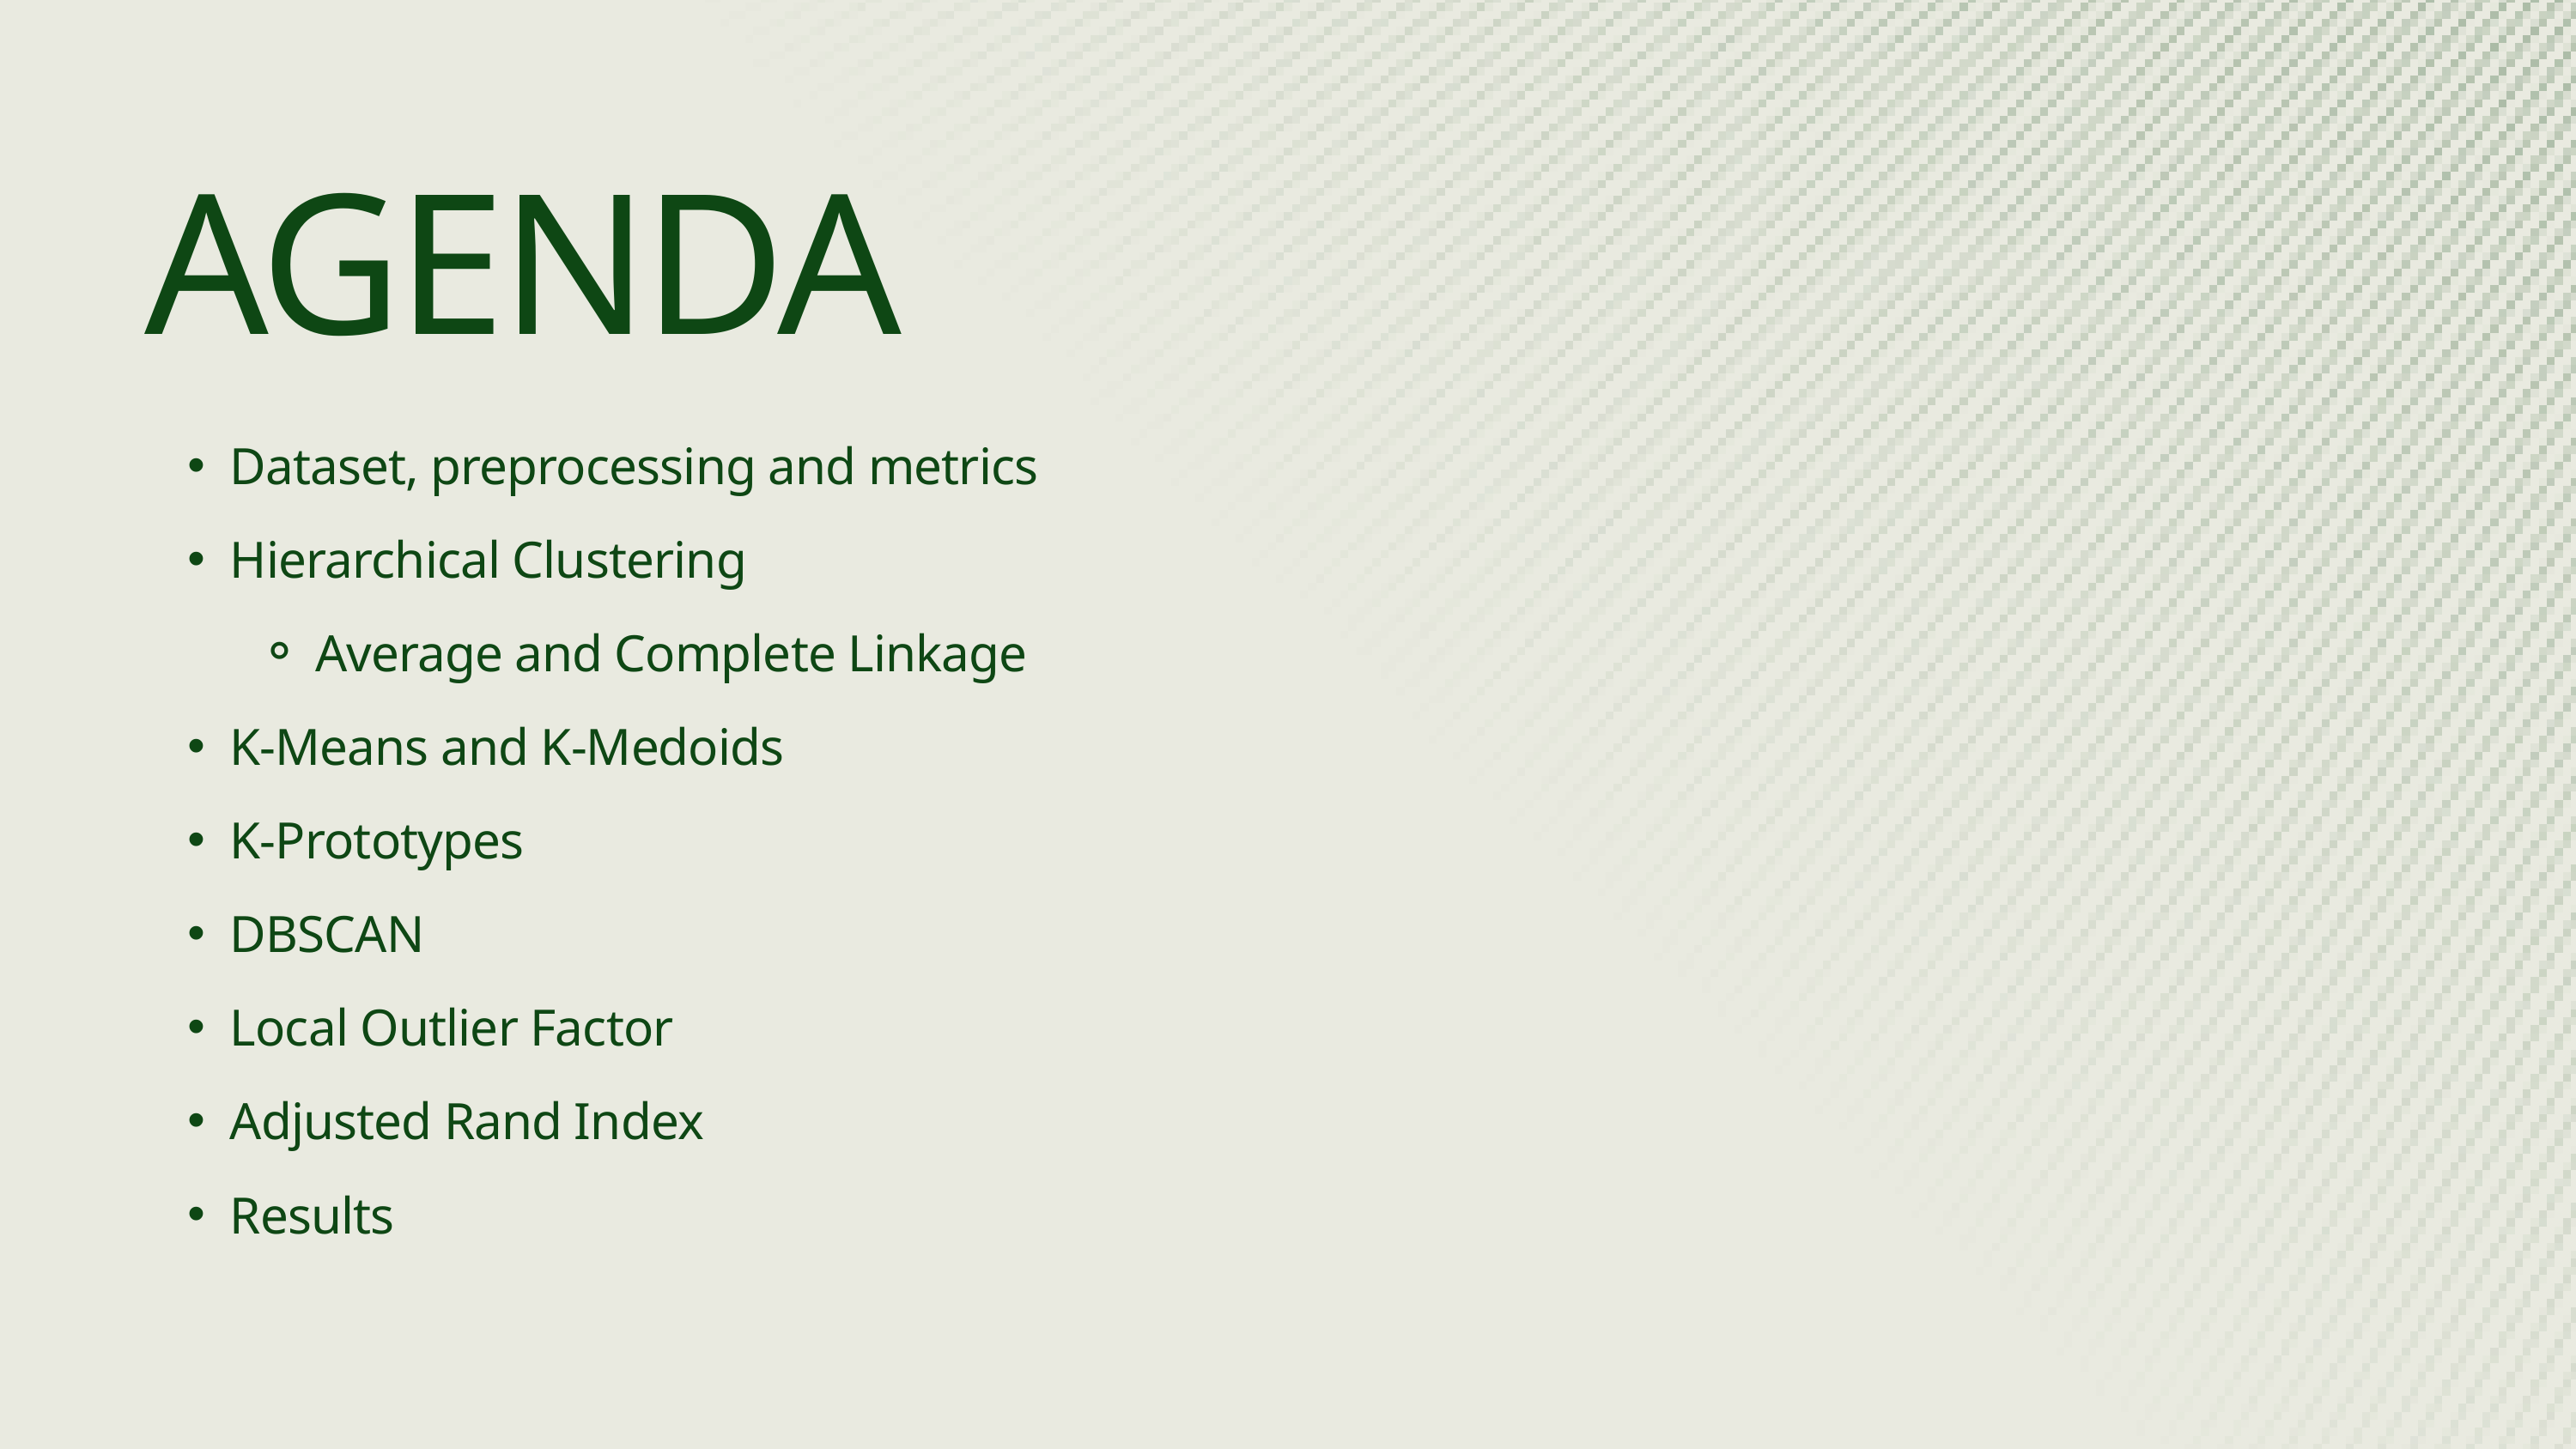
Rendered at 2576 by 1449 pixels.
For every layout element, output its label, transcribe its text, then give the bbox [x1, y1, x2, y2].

text_box Dataset, preprocessing and metrics Hierarchical Clustering Average and Complete Linkage K-Means and K-Medoids K-Prototypes DBSCAN Local Outlier Factor Adjusted Rand Index Results [144, 400, 1255, 1244]
text_box AGENDA [144, 203, 1733, 374]
text_box [263, 0, 2576, 1449]
